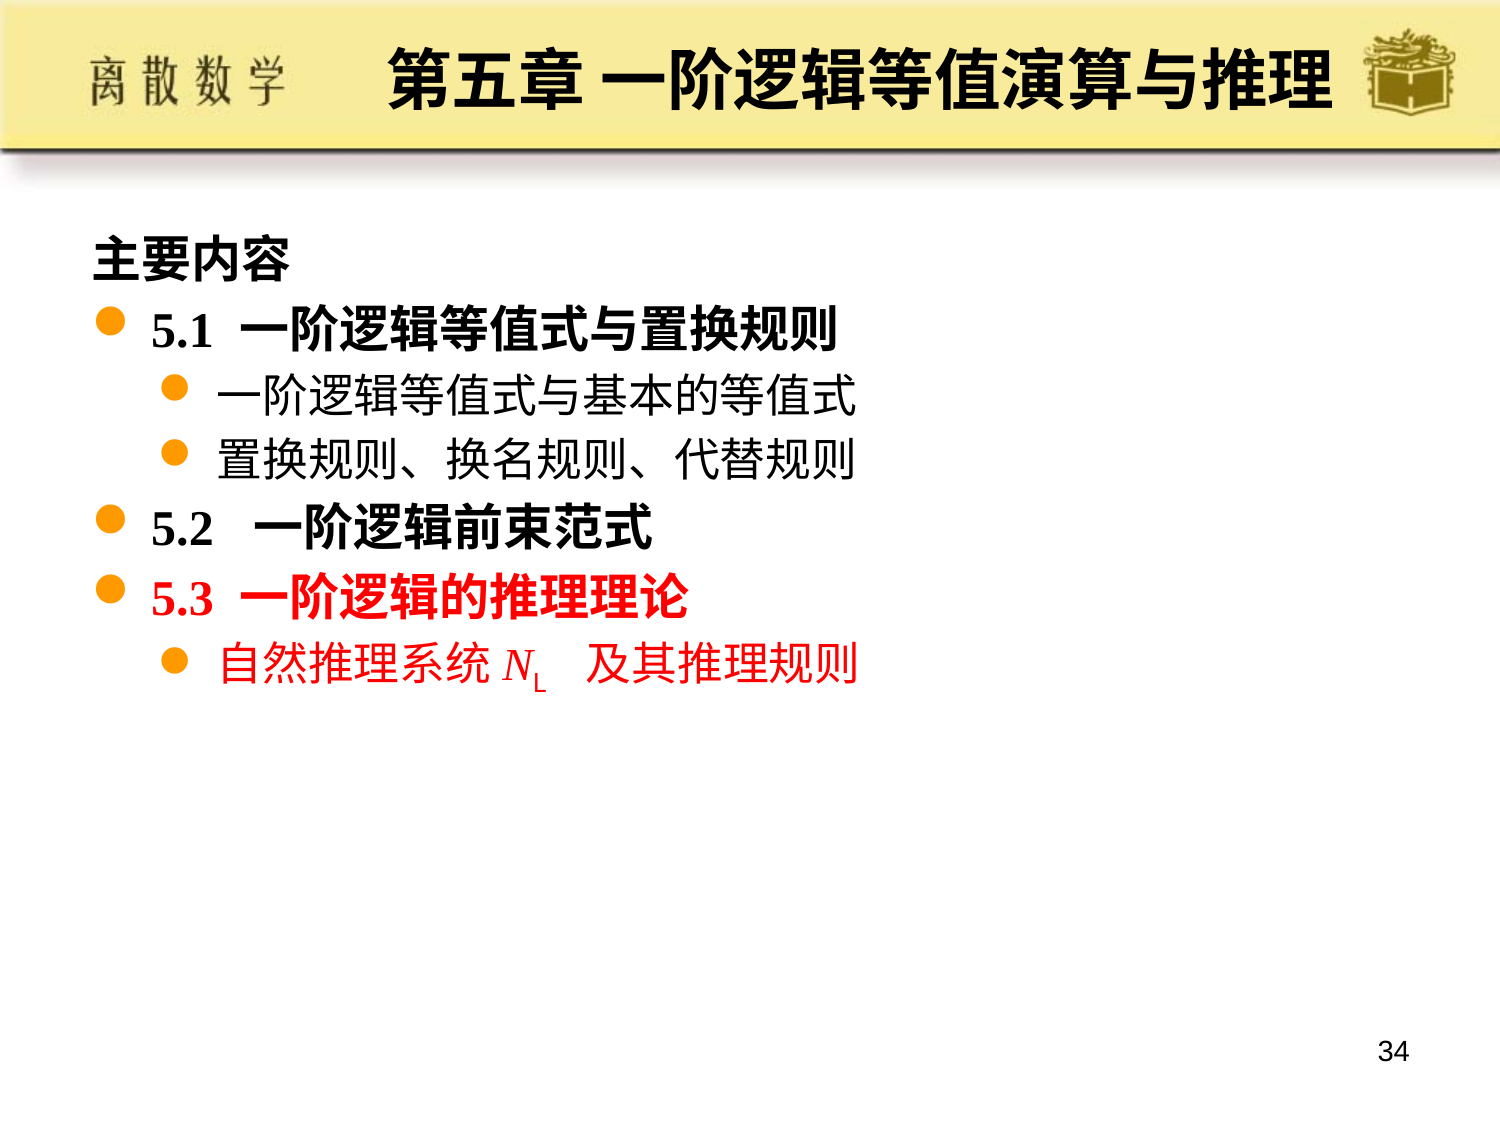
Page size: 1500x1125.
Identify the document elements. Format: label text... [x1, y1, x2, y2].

list 主要内容 5.1 一阶逻辑等值式与置换规则 一阶逻辑等值式与基本的等值式 置换规则、换名规则、代替规则 5.2 一阶逻辑前束范式 5.3 一阶逻辑的推理理论 自然推理系统NL 及其推理规则 [76, 220, 1427, 693]
picture [0, 0, 1500, 1125]
slide_number 34 [1074, 1024, 1425, 1103]
title 第五章 一阶逻辑等值演算与推理 [301, 42, 1350, 114]
